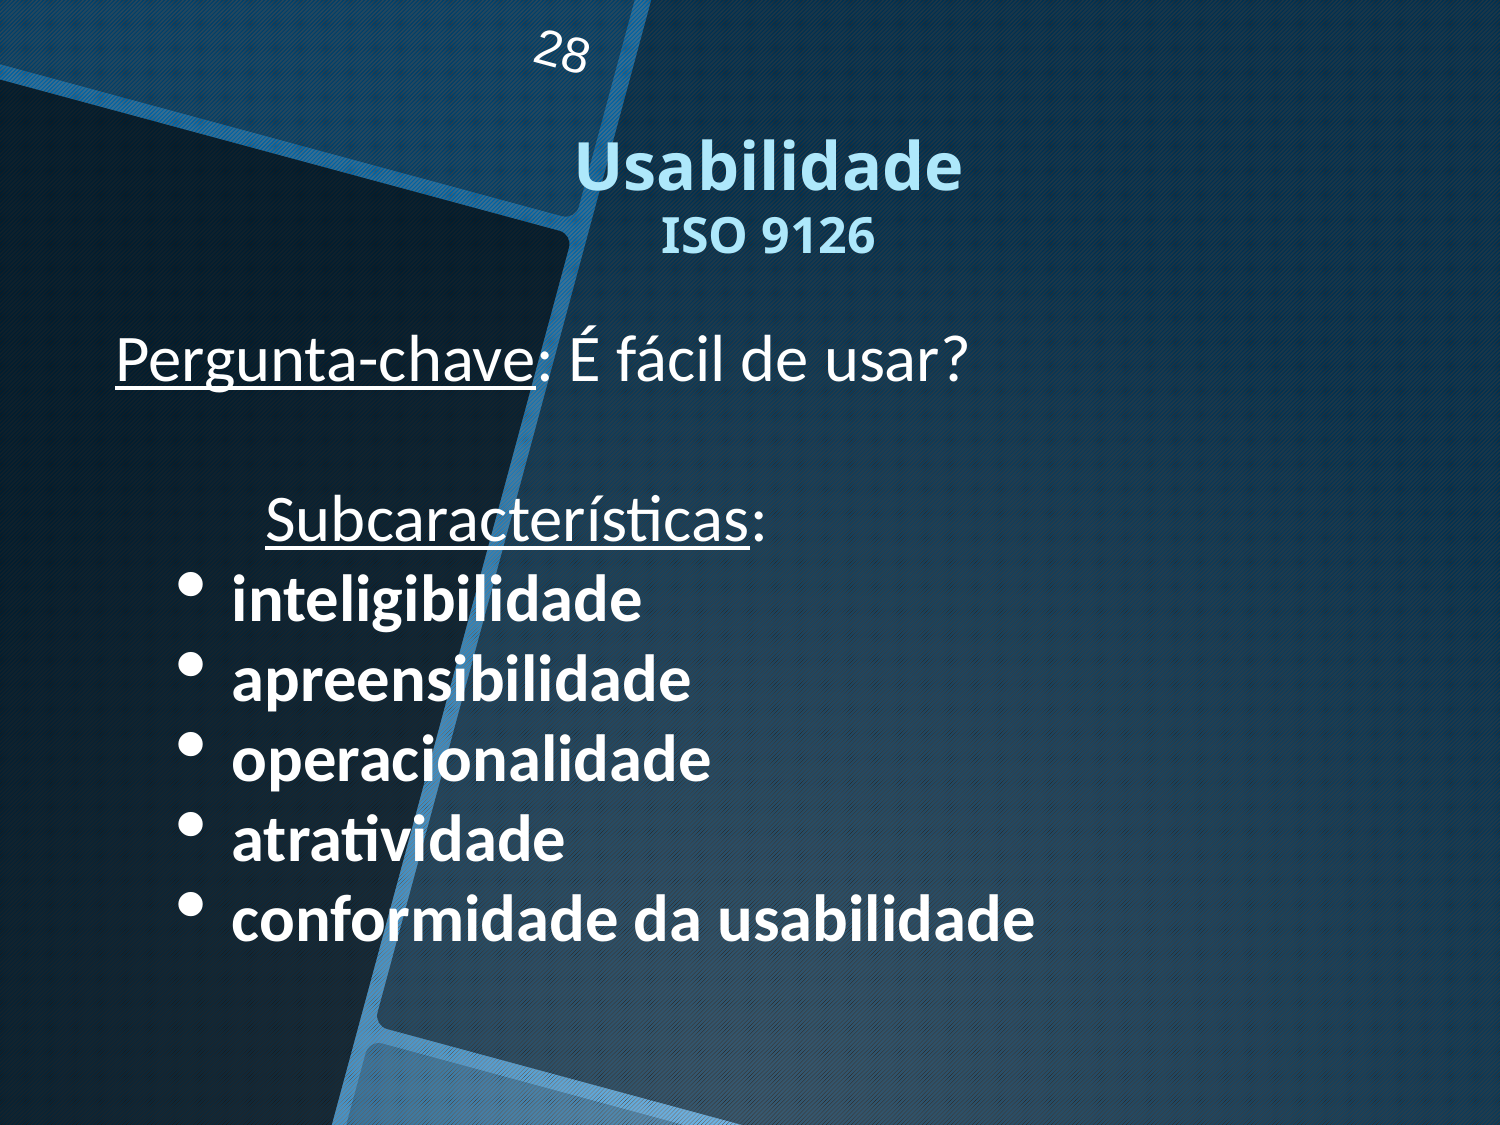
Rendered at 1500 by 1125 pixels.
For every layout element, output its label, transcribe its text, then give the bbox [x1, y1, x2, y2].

slide_number 28 [478, 0, 613, 90]
text_box Usabilidade ISO 9126 [37, 99, 1500, 288]
list Pergunta-chave: É fácil de usar? Subcaracterísticas: inteligibilidade apreensibilidade operacionalidade atratividade conformidade da usabilidade [100, 288, 1463, 1032]
